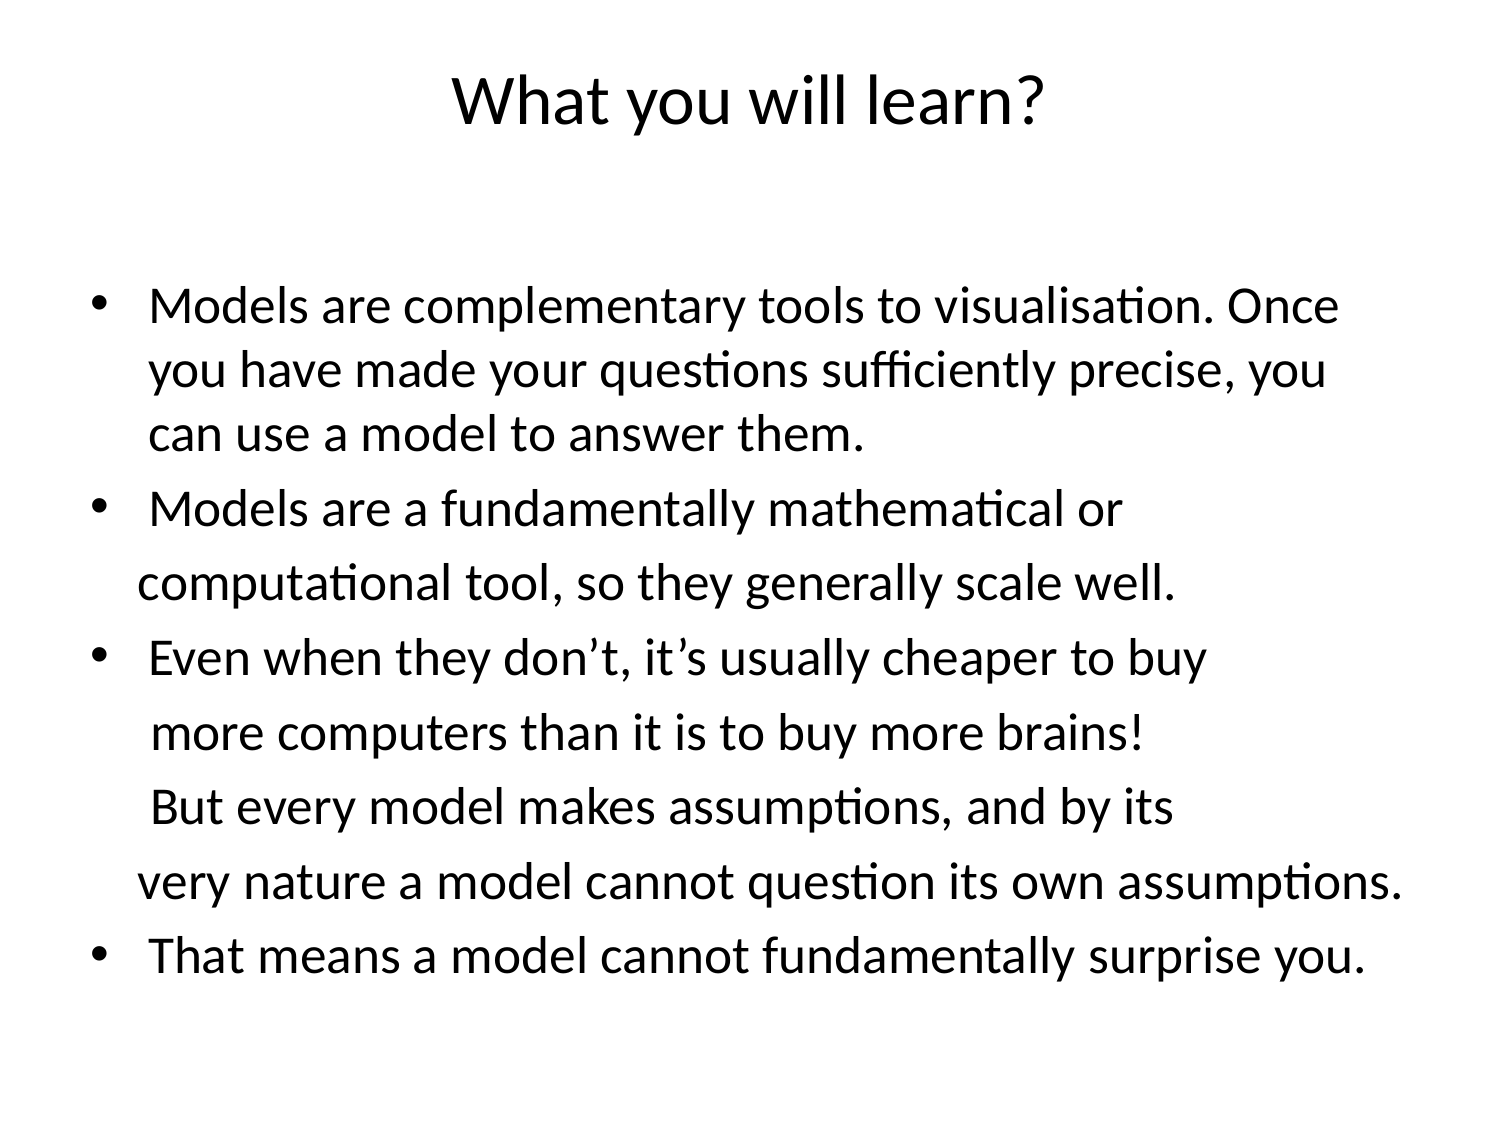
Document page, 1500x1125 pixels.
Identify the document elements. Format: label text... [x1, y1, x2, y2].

list Models are complementary tools to visualisation. Once you have made your questions sufficiently precise, you can use a model to answer them. Models are a fundamentally mathematical or computational tool, so they generally scale well. Even when they don’t, it’s usually cheaper to buy more computers than it is to buy more brains! But every model makes assumptions, and by its very nature a model cannot question its own assumptions. That means a model cannot fundamentally surprise you. [75, 262, 1425, 1005]
title What you will learn? [75, 45, 1425, 233]
